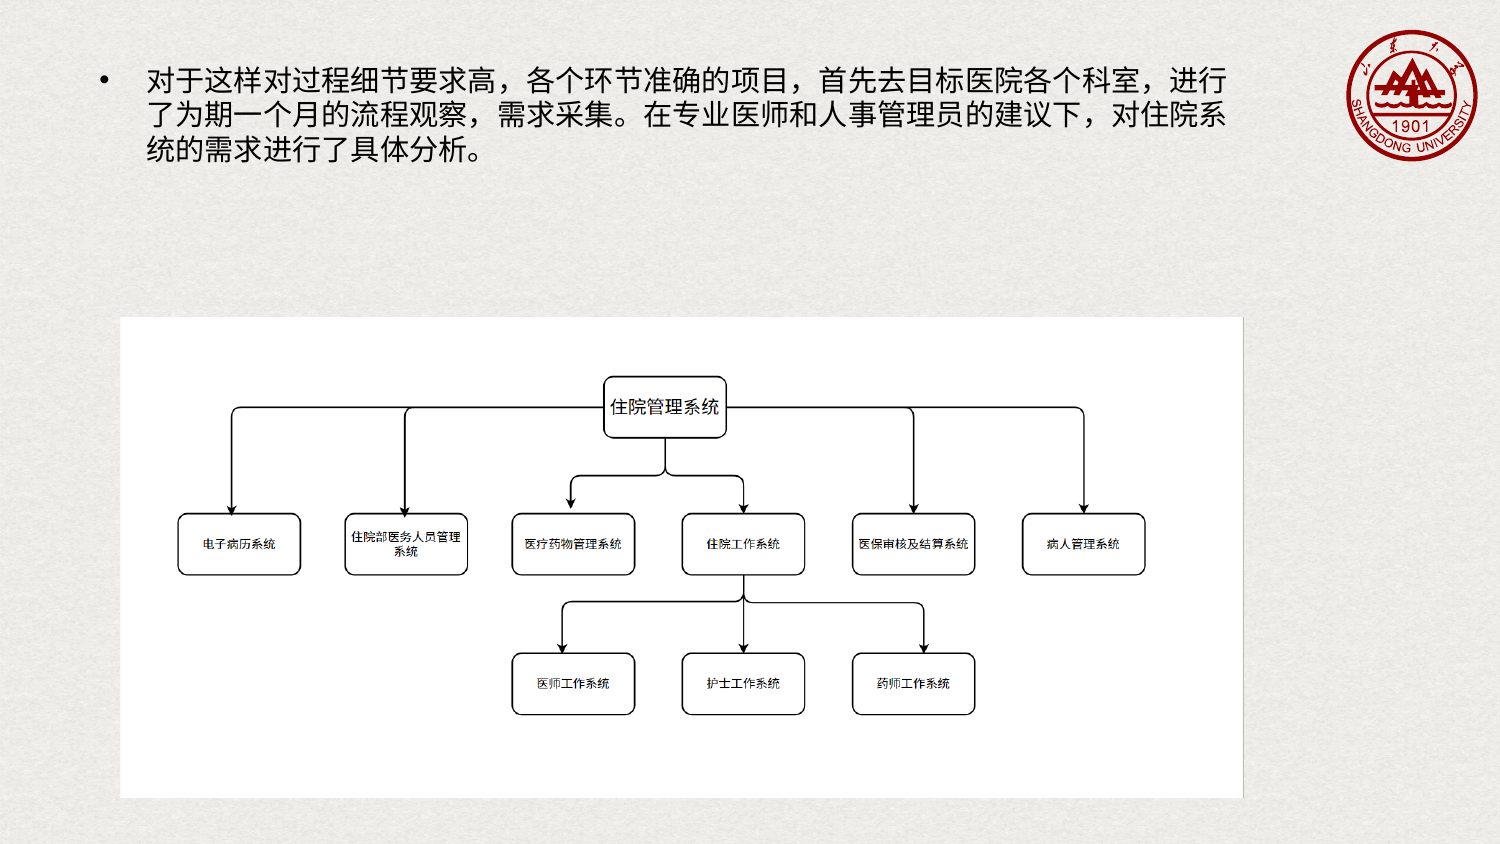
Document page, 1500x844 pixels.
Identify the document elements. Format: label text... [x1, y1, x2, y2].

picture [0, 0, 1500, 844]
text_box 对于这样对过程细节要求高，各个环节准确的项目，首先去目标医院各个科室，进行了为期一个月的流程观察，需求采集。在专业医师和人事管理员的建议下，对住院系统的需求进行了具体分析。 [84, 54, 1263, 174]
